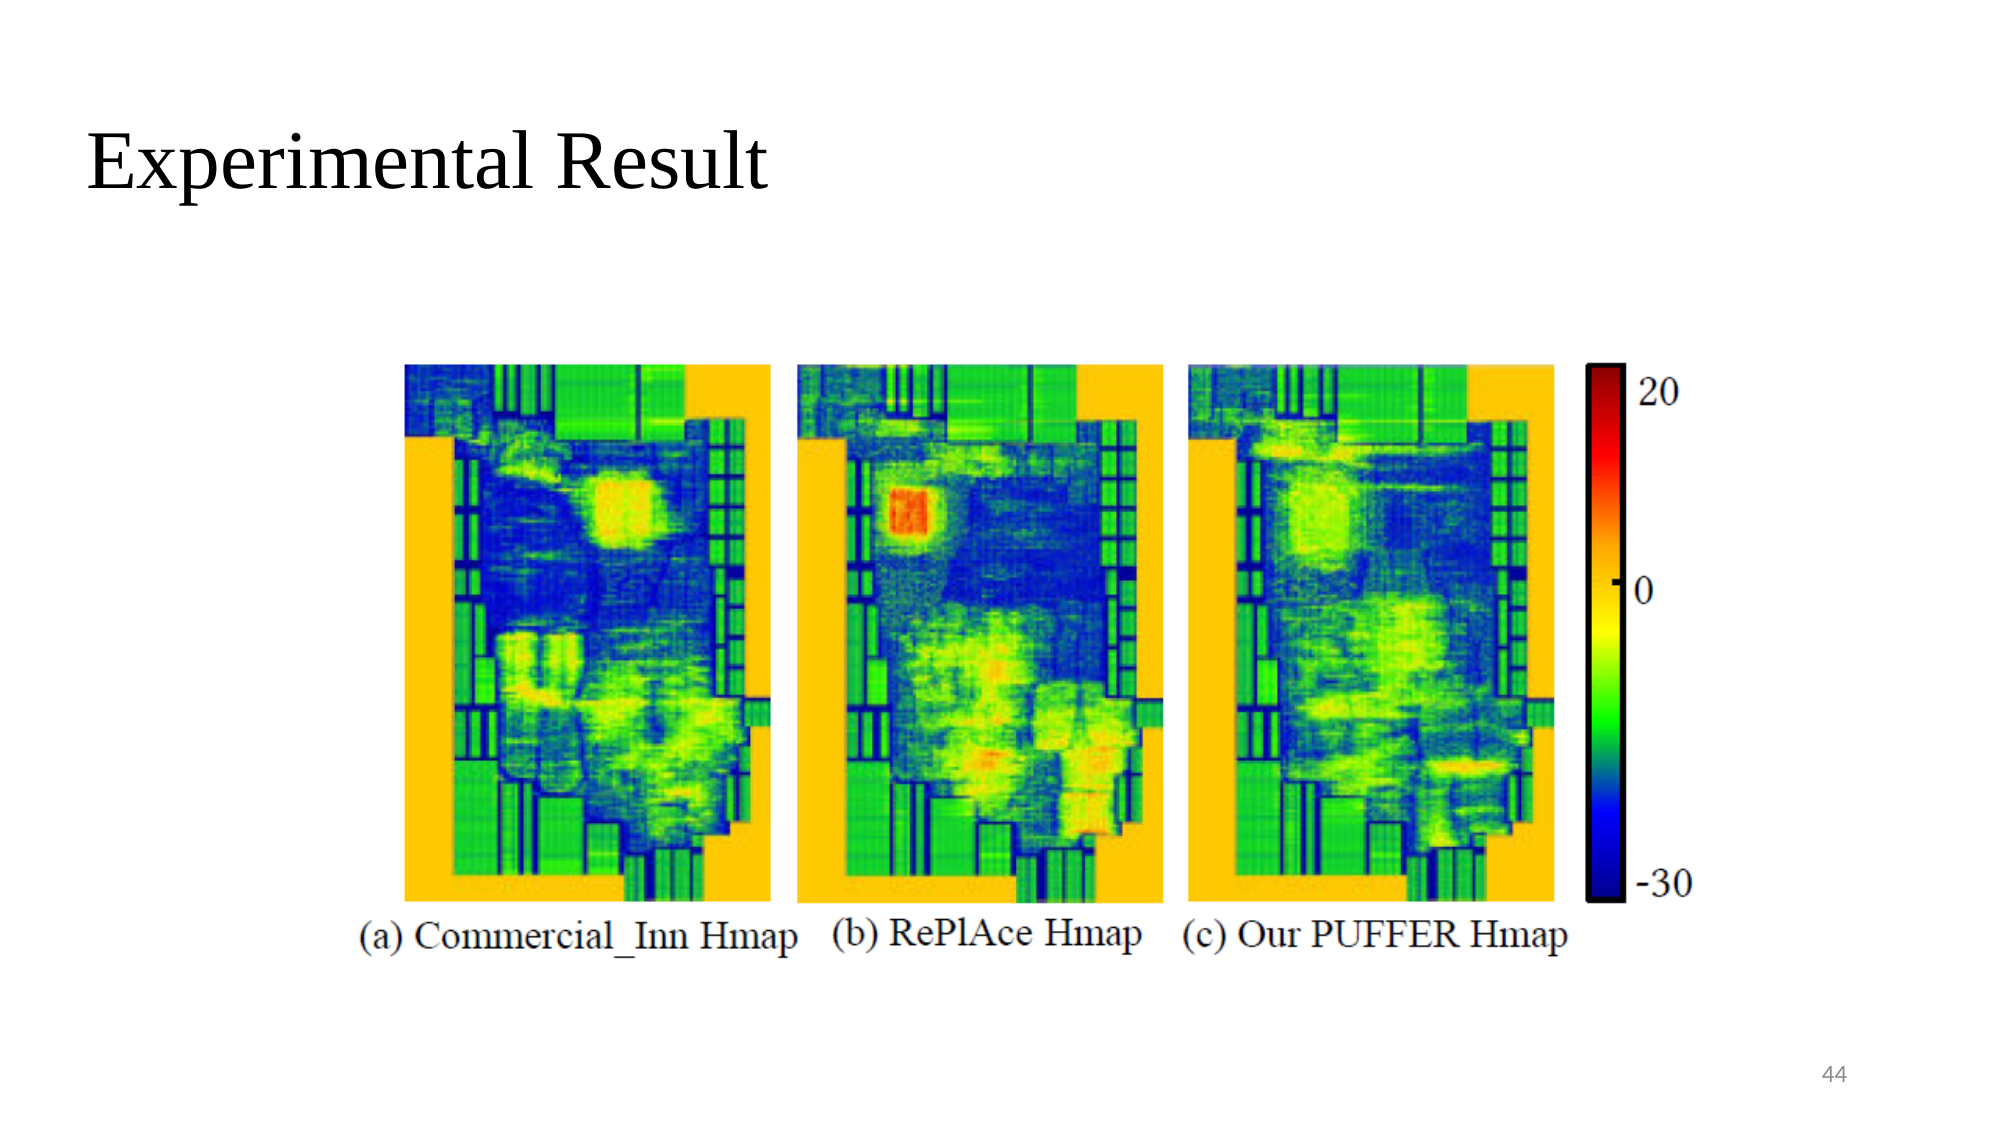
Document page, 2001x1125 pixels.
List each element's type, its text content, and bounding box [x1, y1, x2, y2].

picture [358, 335, 1714, 977]
slide_number 43 [1412, 1042, 1863, 1103]
title Experimental Result [71, 52, 2000, 271]
